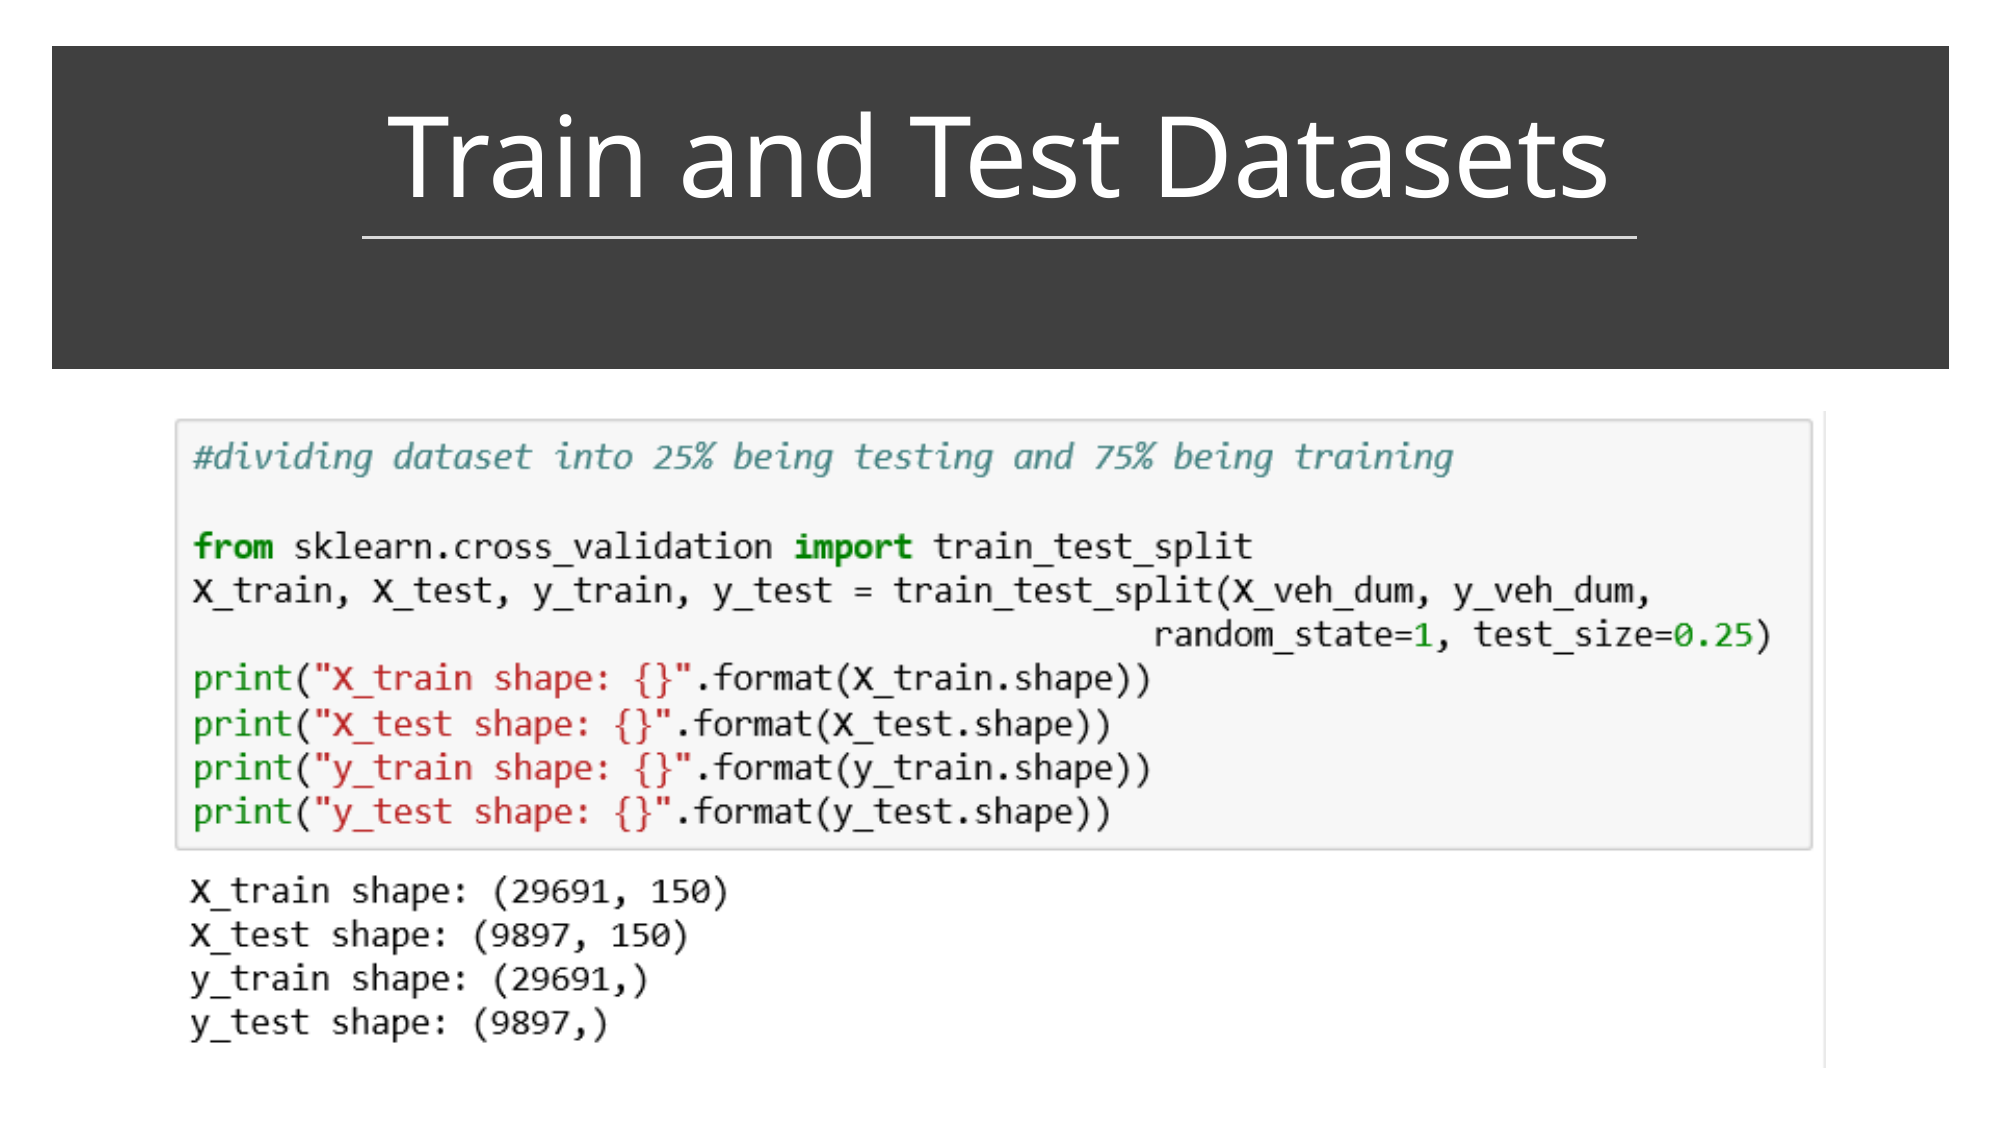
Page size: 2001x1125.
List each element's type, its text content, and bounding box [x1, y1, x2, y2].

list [165, 411, 1826, 1068]
text_box [61, 55, 1939, 360]
title Train and Test Datasets [86, 76, 1914, 230]
